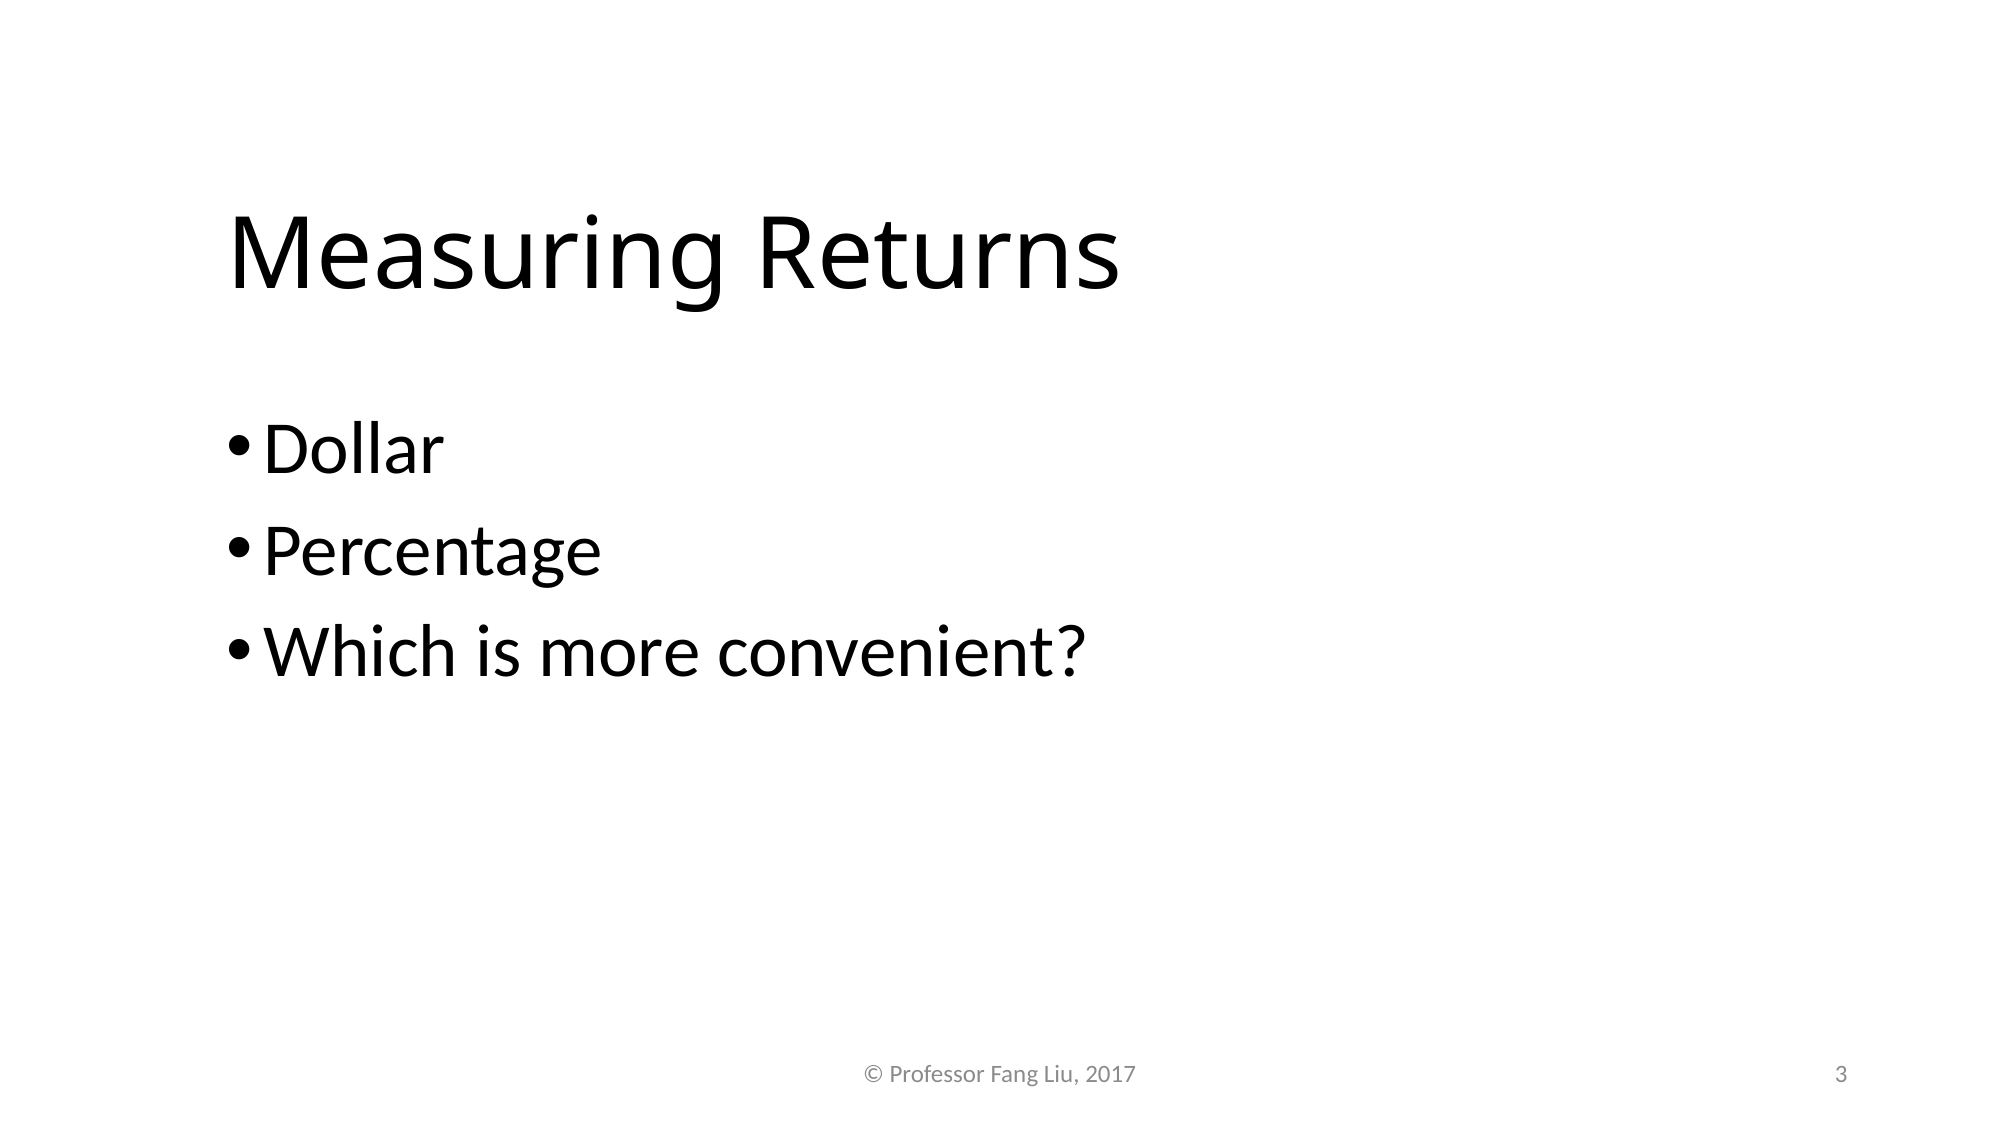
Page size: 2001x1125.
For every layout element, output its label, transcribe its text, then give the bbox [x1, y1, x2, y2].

list Dollar Percentage Which is more convenient? [210, 401, 1786, 857]
title Measuring Returns [210, 149, 1811, 364]
footer © Professor Fang Liu, 2017 [662, 1042, 1338, 1103]
slide_number 3 [1412, 1042, 1863, 1103]
